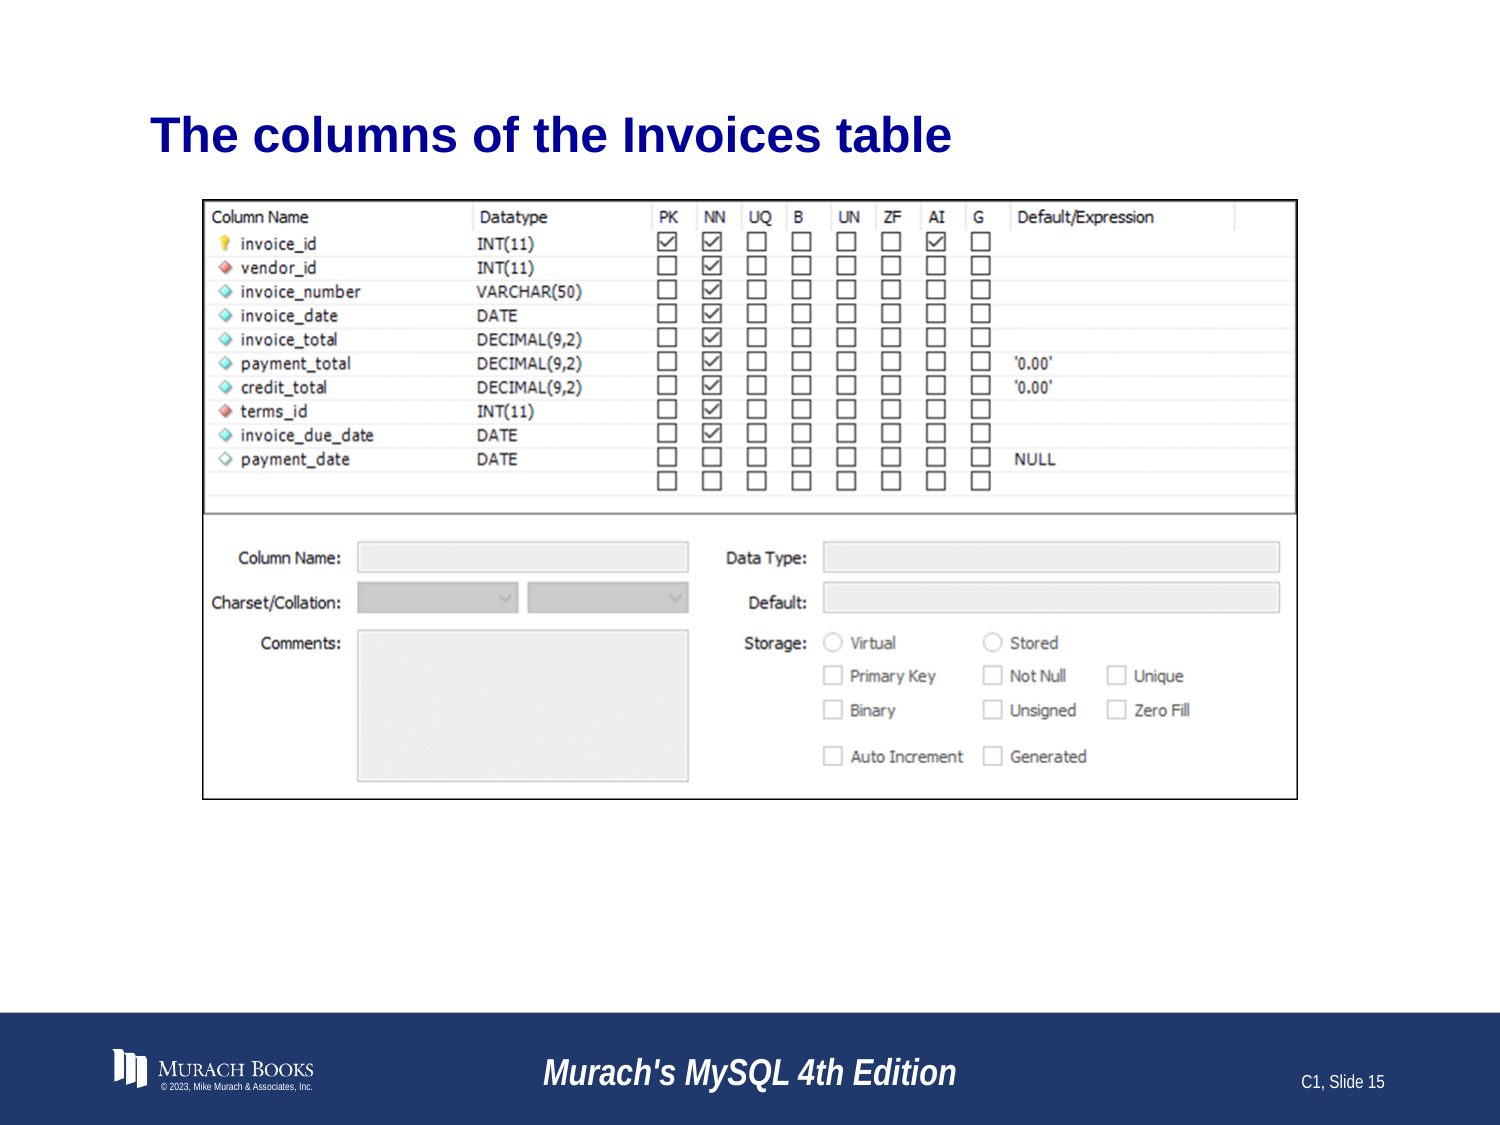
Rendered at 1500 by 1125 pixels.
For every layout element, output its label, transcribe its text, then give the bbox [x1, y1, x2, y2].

slide_number C1, Slide 15 [1087, 1025, 1400, 1100]
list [202, 199, 1298, 801]
slide_number Murach's MySQL 4th Edition [450, 1025, 1050, 1100]
footer © 2023, Mike Murach & Associates, Inc. [12, 1025, 450, 1100]
title The columns of the Invoices table [150, 102, 1350, 164]
